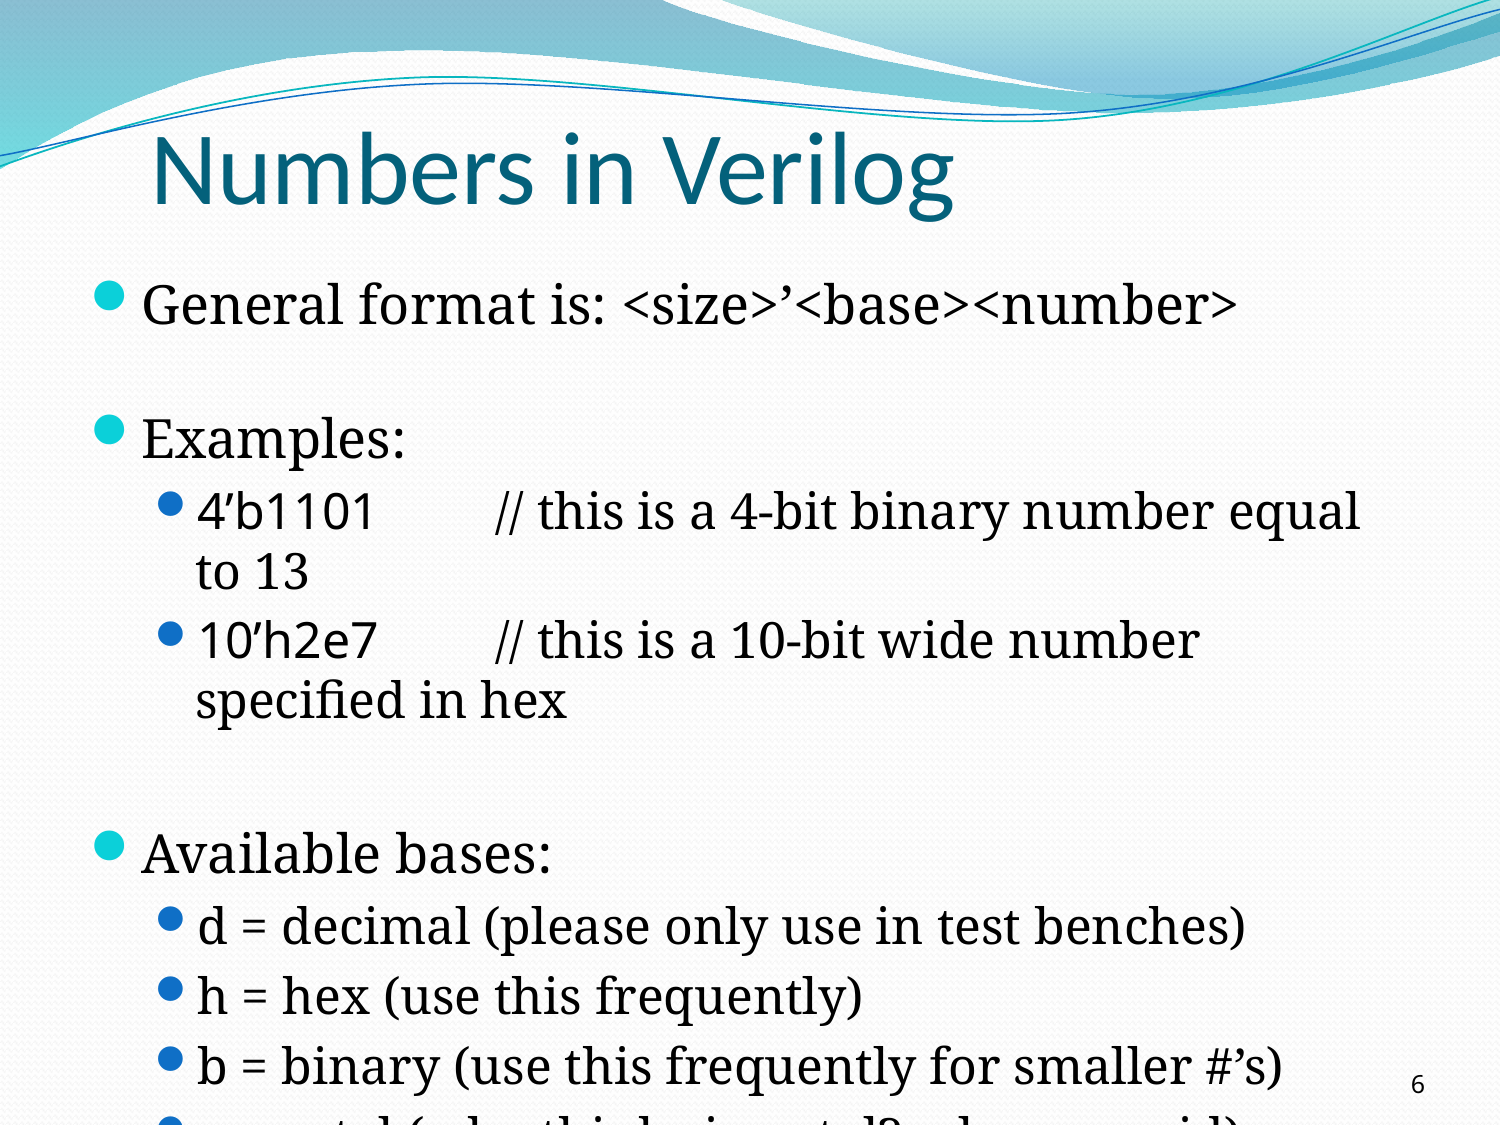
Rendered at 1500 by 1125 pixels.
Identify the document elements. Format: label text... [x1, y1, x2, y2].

title Numbers in Verilog [150, 37, 1113, 225]
list General format is: <size>’<base><number> Examples: 4’b1101 // this is a 4-bit binary number equal to 13 10’h2e7 // this is a 10-bit wide number specified in hex Available bases: d = decimal (please only use in test benches) h = hex (use this frequently) b = binary (use this frequently for smaller #’s) o = octal (who thinks in octal?, please avoid) [75, 262, 1425, 983]
slide_number 6 [1299, 1042, 1425, 1103]
